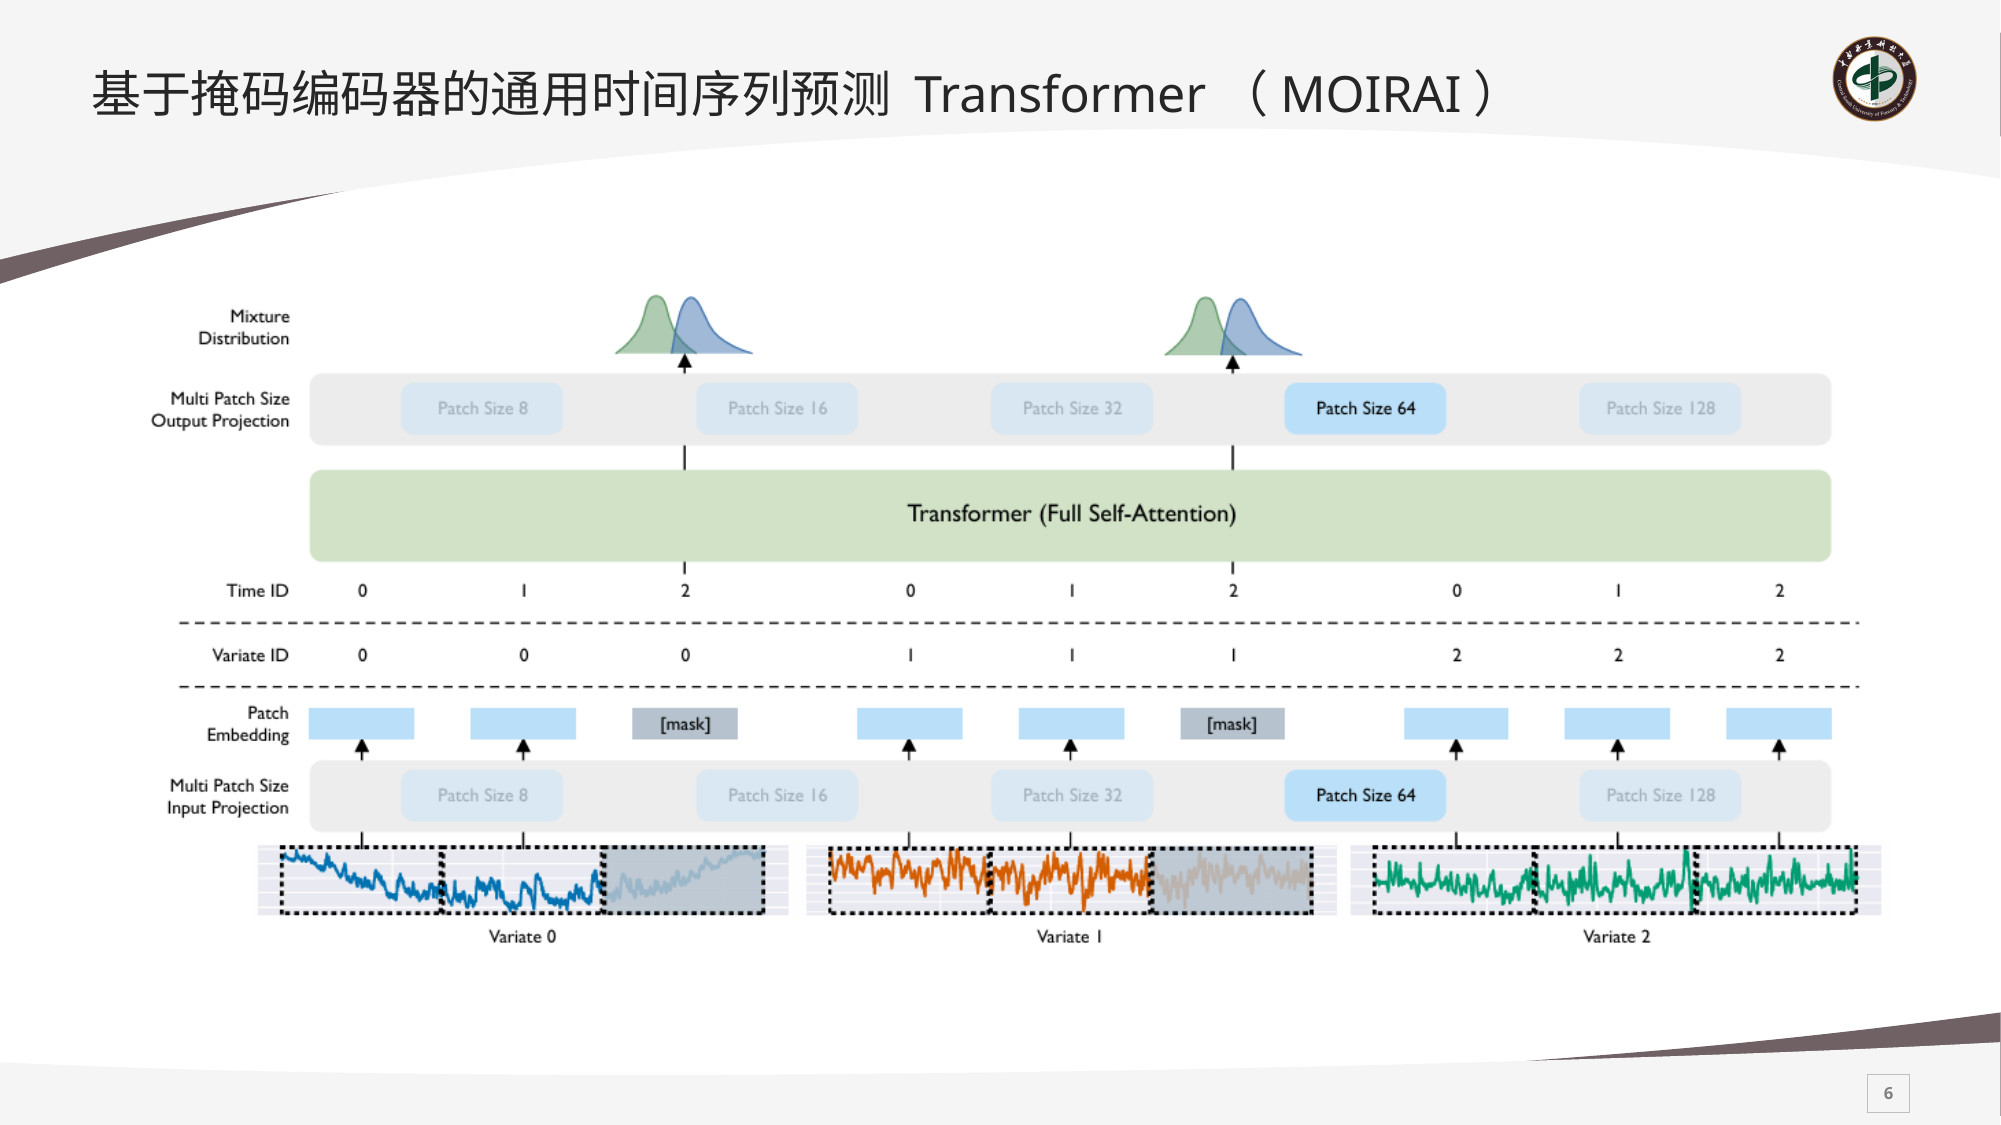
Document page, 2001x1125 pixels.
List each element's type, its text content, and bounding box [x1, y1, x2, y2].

title 基于掩码编码器的通用时间序列预测 Transformer（MOIRAI） [79, 57, 1880, 146]
picture [143, 269, 1902, 951]
picture [1831, 35, 1918, 123]
